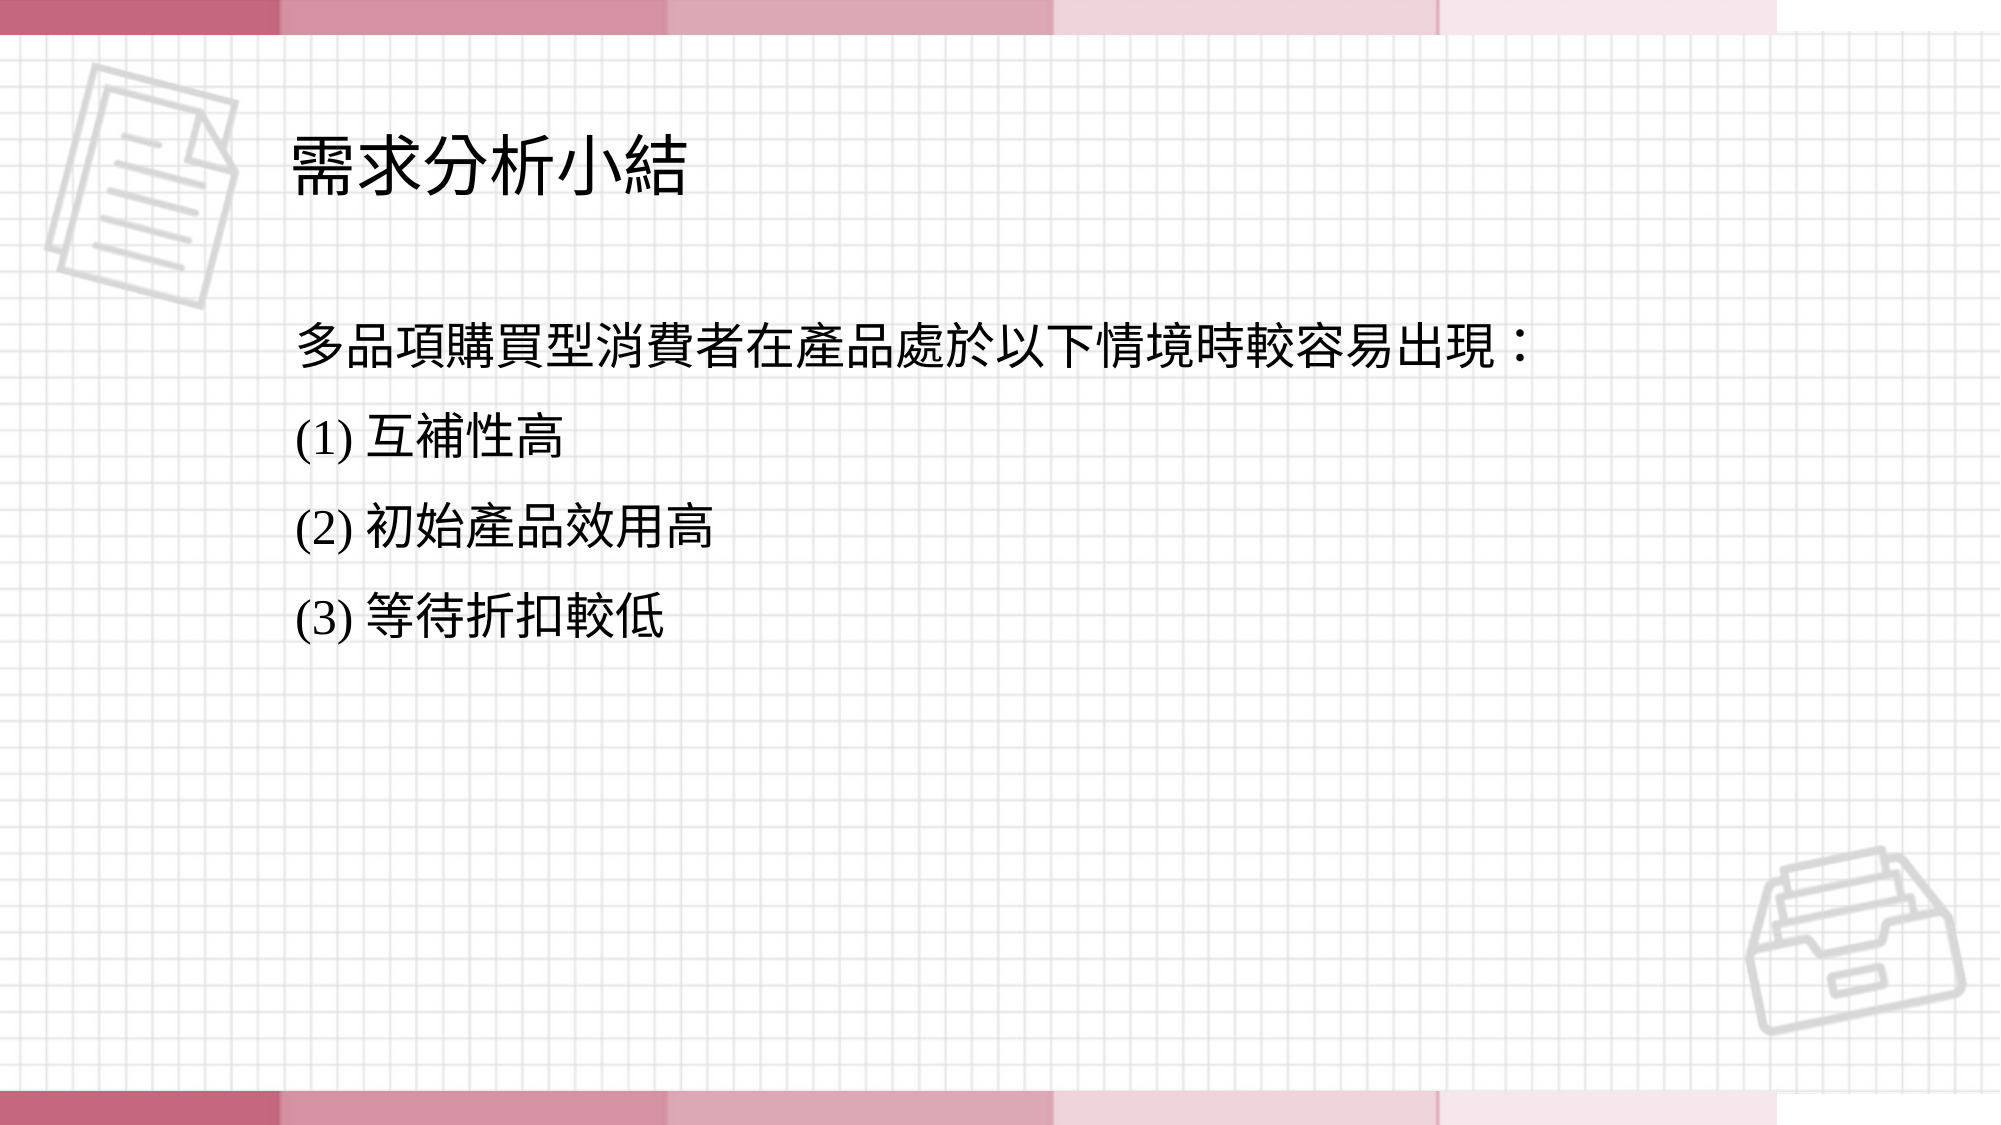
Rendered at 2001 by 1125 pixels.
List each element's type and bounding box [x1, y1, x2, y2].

text_box [0, 0, 2000, 1125]
